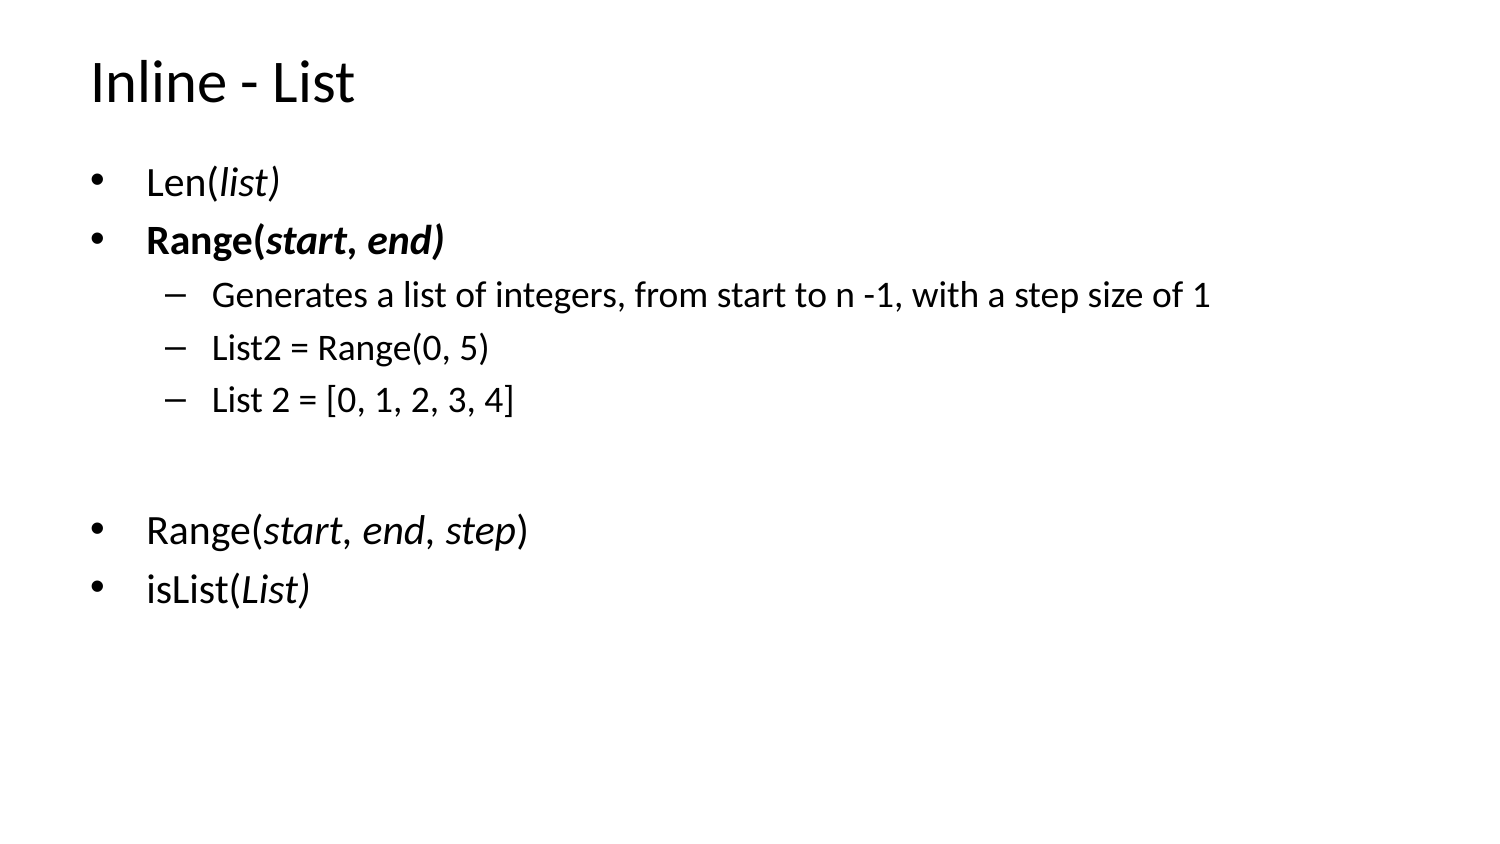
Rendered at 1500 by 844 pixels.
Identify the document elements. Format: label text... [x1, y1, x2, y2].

title Inline - List [75, 33, 1425, 122]
list Len(list) Range(start, end) Generates a list of integers, from start to n -1, with a step size of 1 List2 = Range(0, 5) List 2 = [0, 1, 2, 3, 4] Range(start, end, step) isList(List) [75, 146, 1263, 807]
